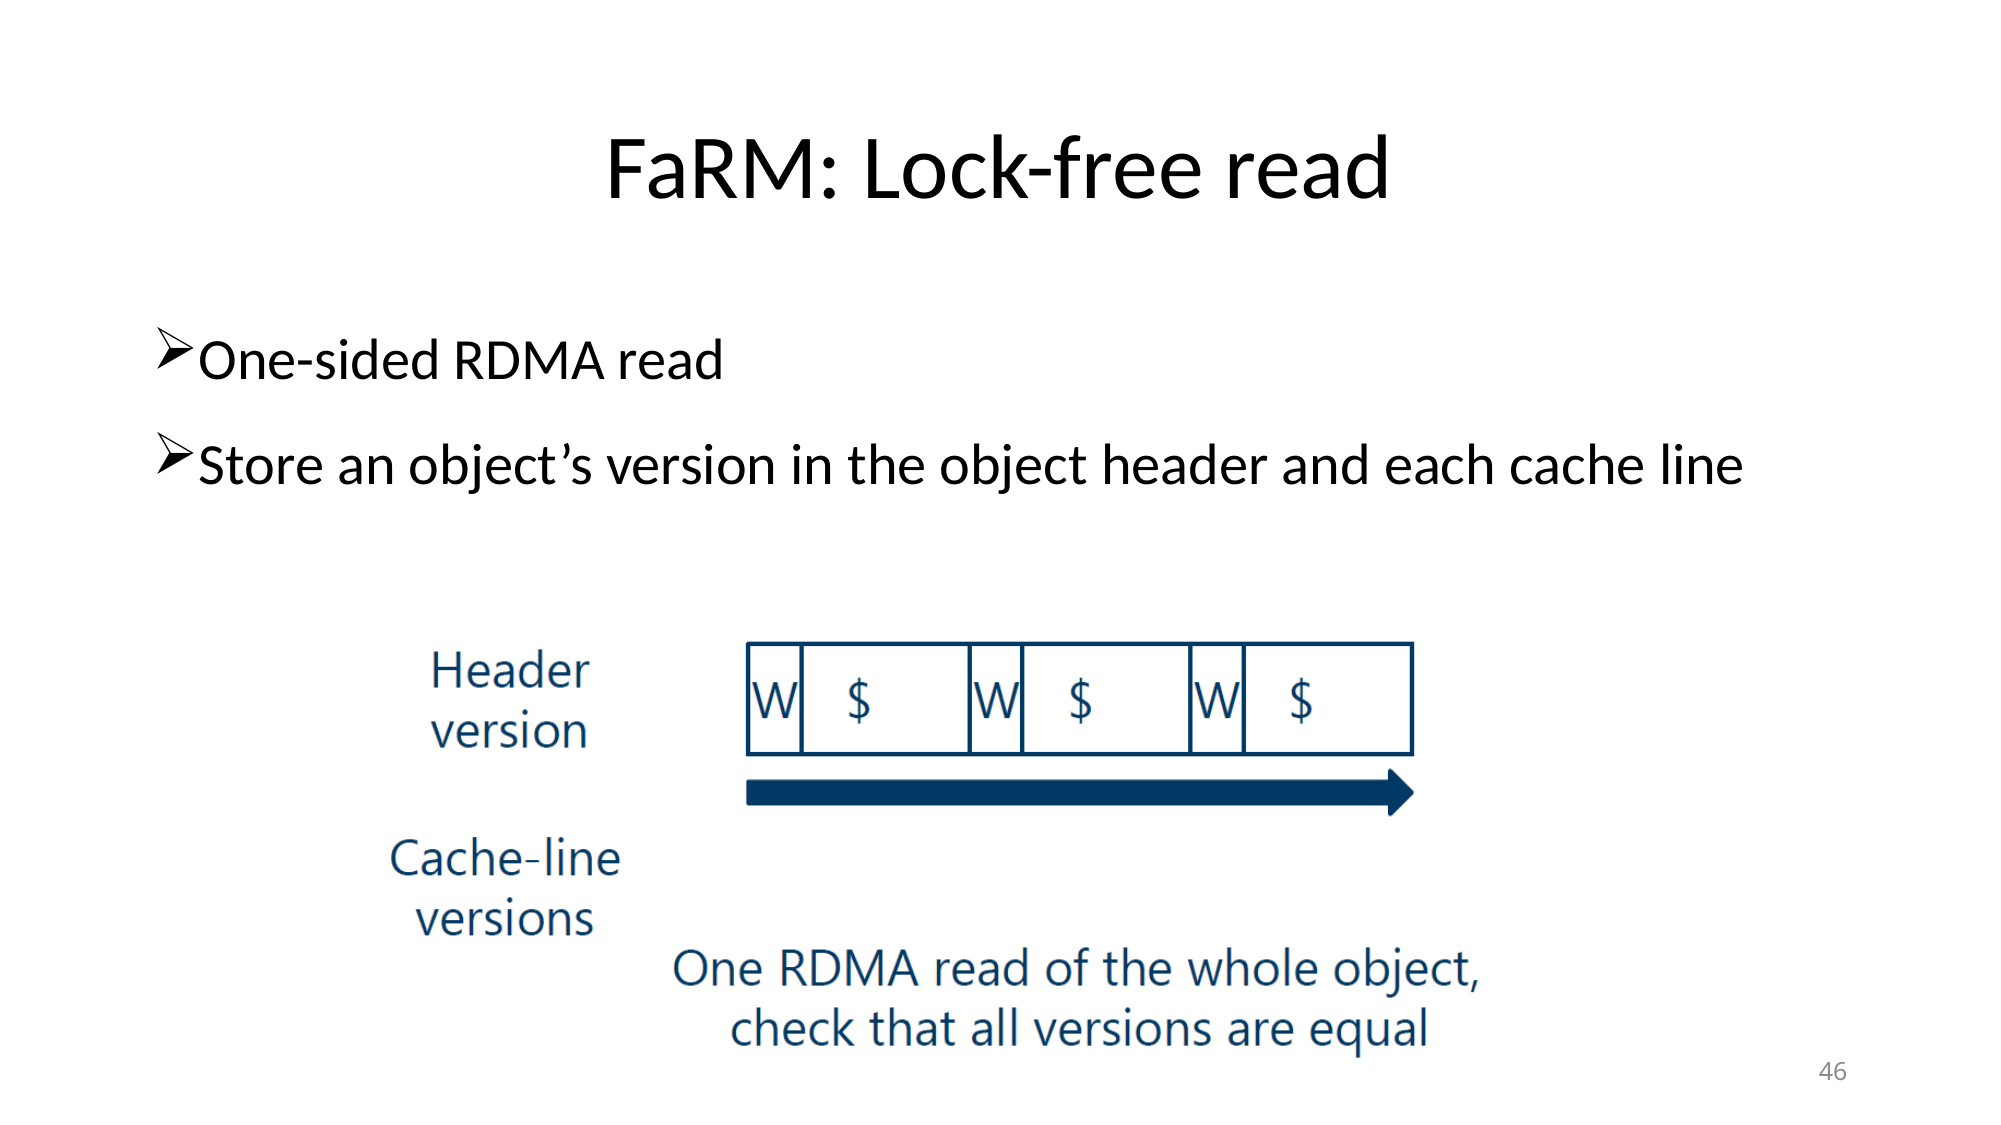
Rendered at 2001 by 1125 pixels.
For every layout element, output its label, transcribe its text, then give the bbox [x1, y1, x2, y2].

picture [390, 621, 1495, 1073]
list One-sided RDMA read Store an object’s version in the object header and each cache line [137, 299, 1863, 1014]
slide_number 46 [1412, 1042, 1863, 1103]
title FaRM: Lock-free read [137, 59, 1863, 278]
